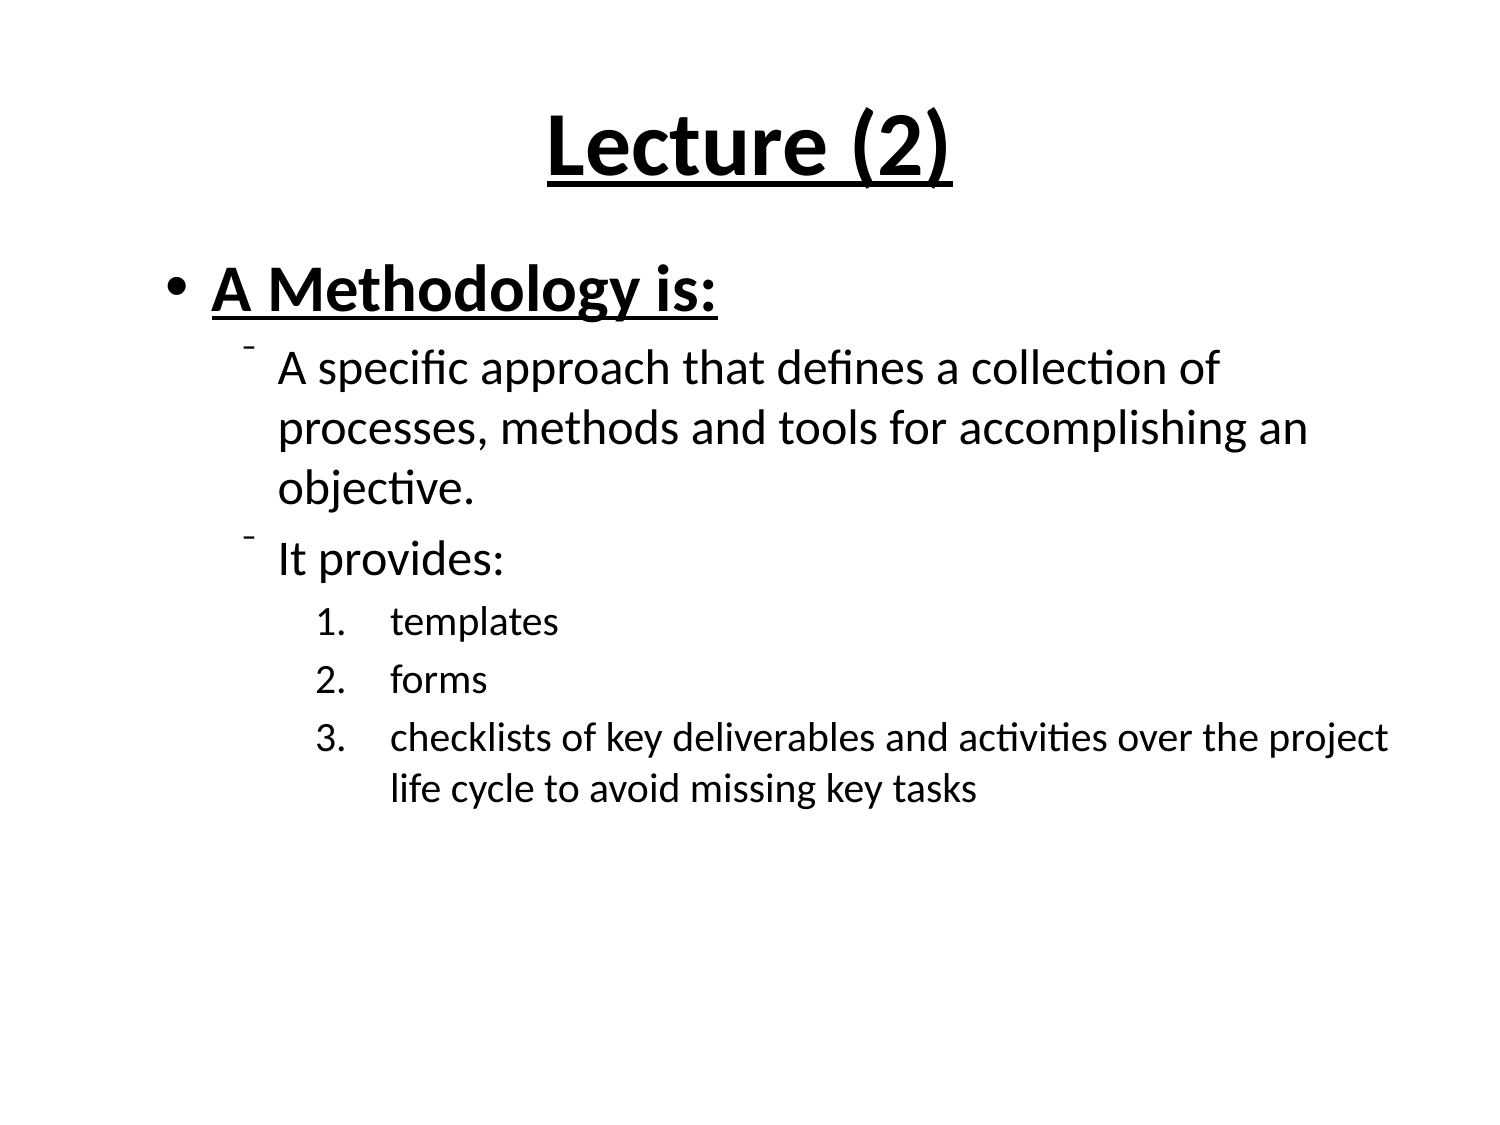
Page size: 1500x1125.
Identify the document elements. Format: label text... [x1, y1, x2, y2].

title Lecture (2) [75, 45, 1425, 233]
list A Methodology is: A specific approach that defines a collection of processes, methods and tools for accomplishing an objective. It provides: templates forms checklists of key deliverables and activities over the project life cycle to avoid missing key tasks [75, 237, 1425, 1063]
